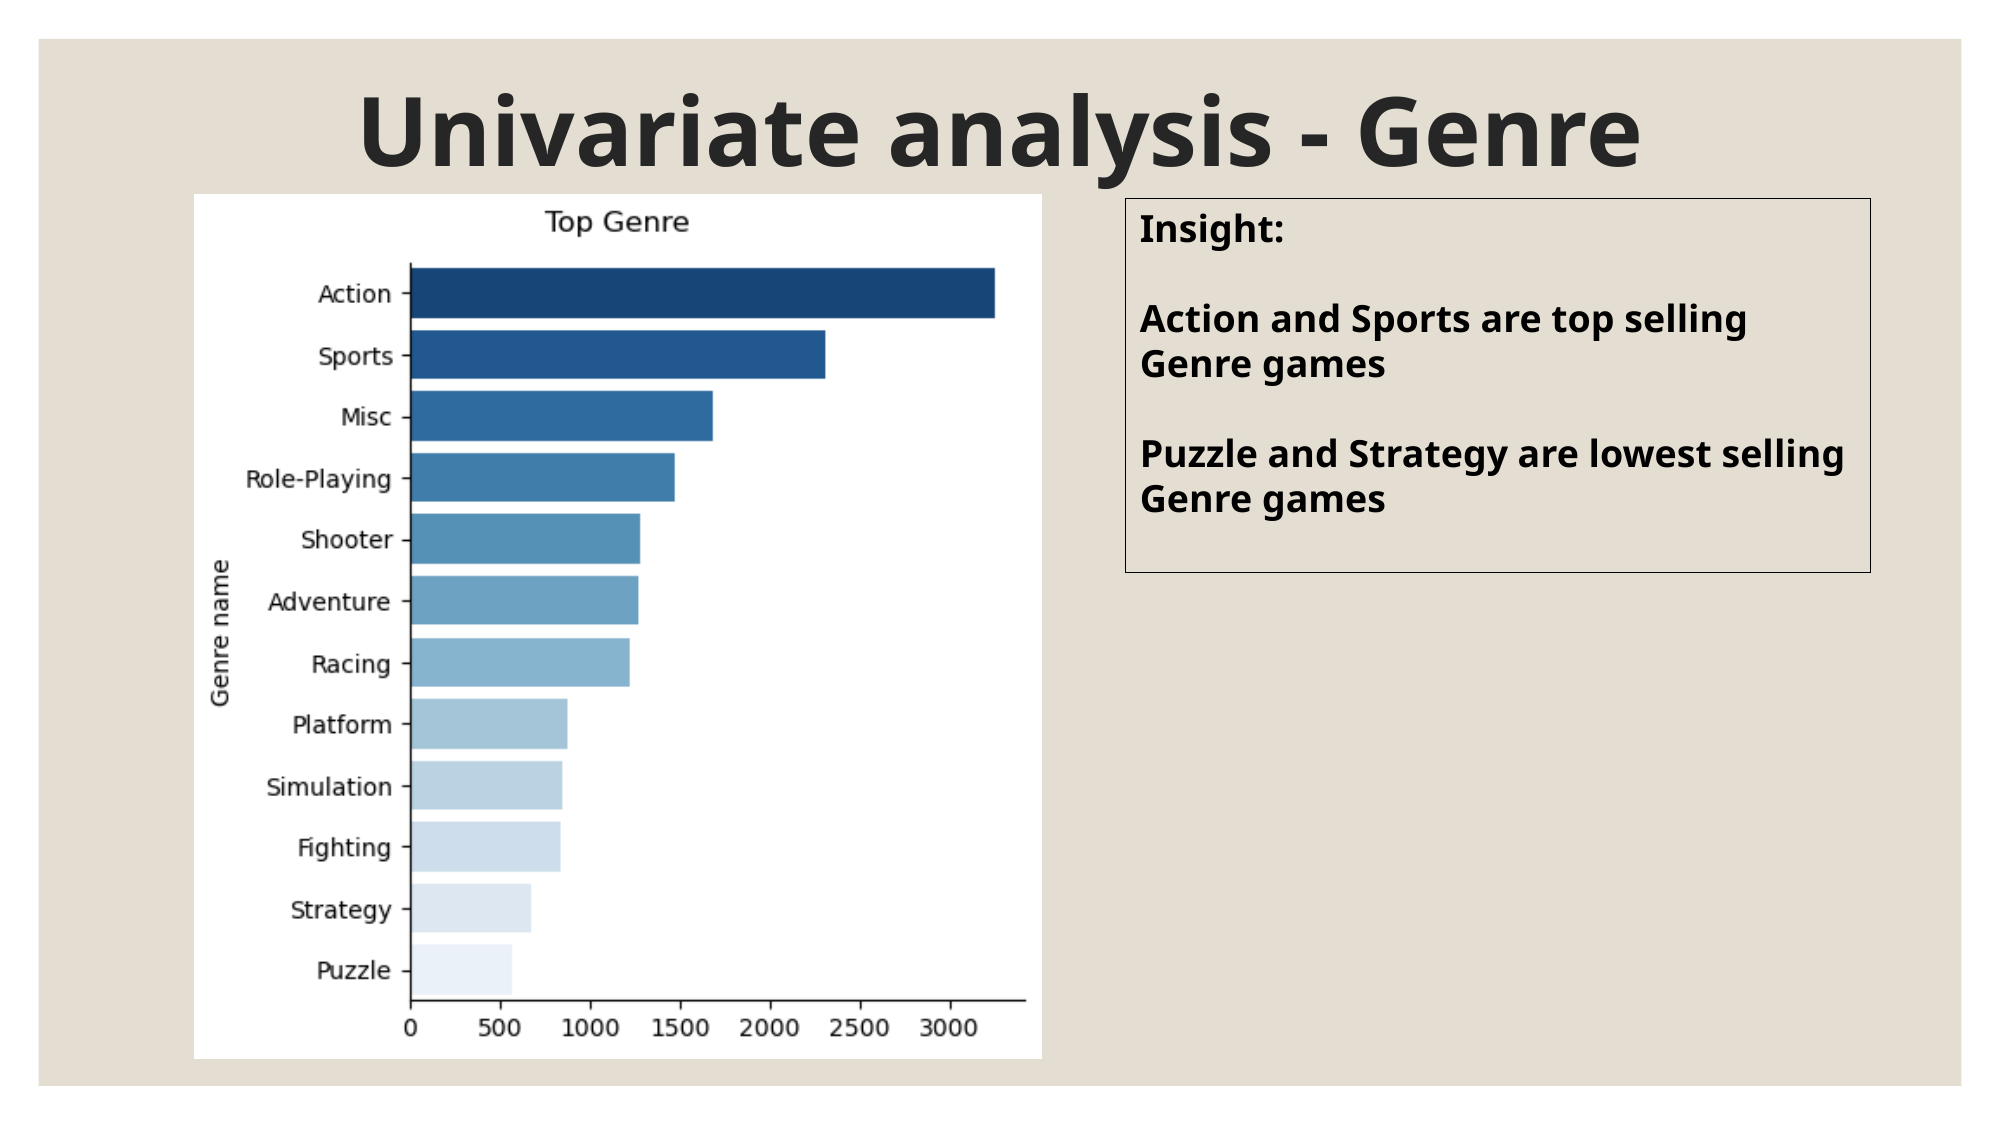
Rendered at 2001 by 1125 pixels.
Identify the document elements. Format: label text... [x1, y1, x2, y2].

title Univariate analysis - Genre [174, 75, 1825, 195]
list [194, 194, 1042, 1060]
text_box Insight: Action and Sports are top selling Genre games Puzzle and Strategy are lowest selling Genre games [1125, 198, 1871, 573]
